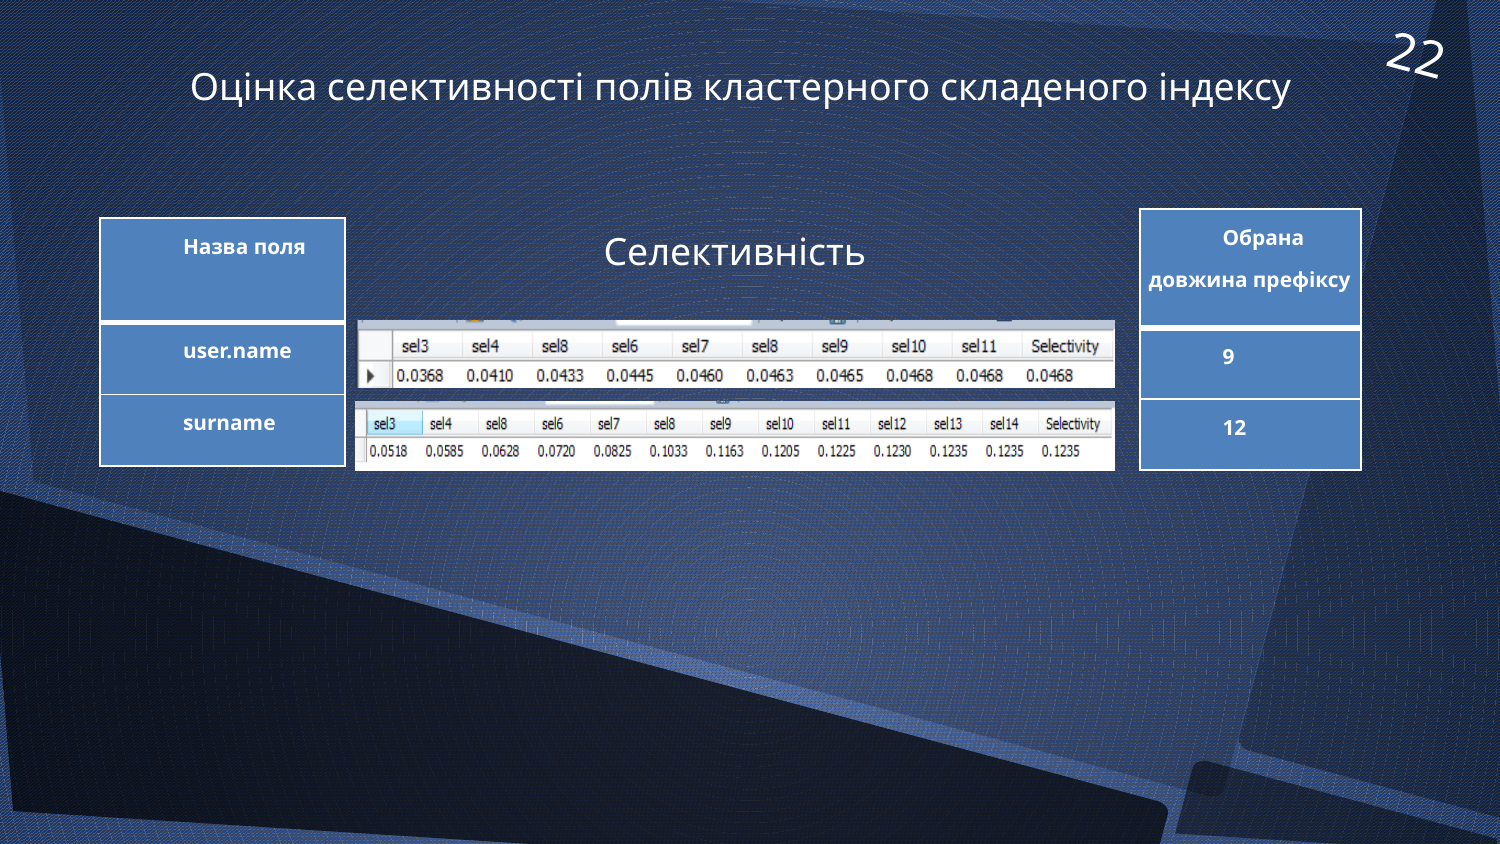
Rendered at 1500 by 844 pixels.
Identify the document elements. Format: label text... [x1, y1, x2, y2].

text_box Селективність [588, 220, 882, 281]
slide_number 22 [1353, 20, 1479, 95]
text_box Оцінка селективності полів кластерного складеного індексу [175, 55, 1307, 116]
table_cell surname [101, 395, 344, 465]
table_cell user.name [101, 325, 344, 394]
table_cell 12 [1141, 400, 1360, 469]
table_cell 9 [1141, 331, 1360, 398]
table_header Назва поля [101, 219, 344, 320]
table_header Обрана довжина префіксу [1141, 210, 1360, 325]
picture [354, 319, 1116, 389]
picture [354, 401, 1116, 471]
